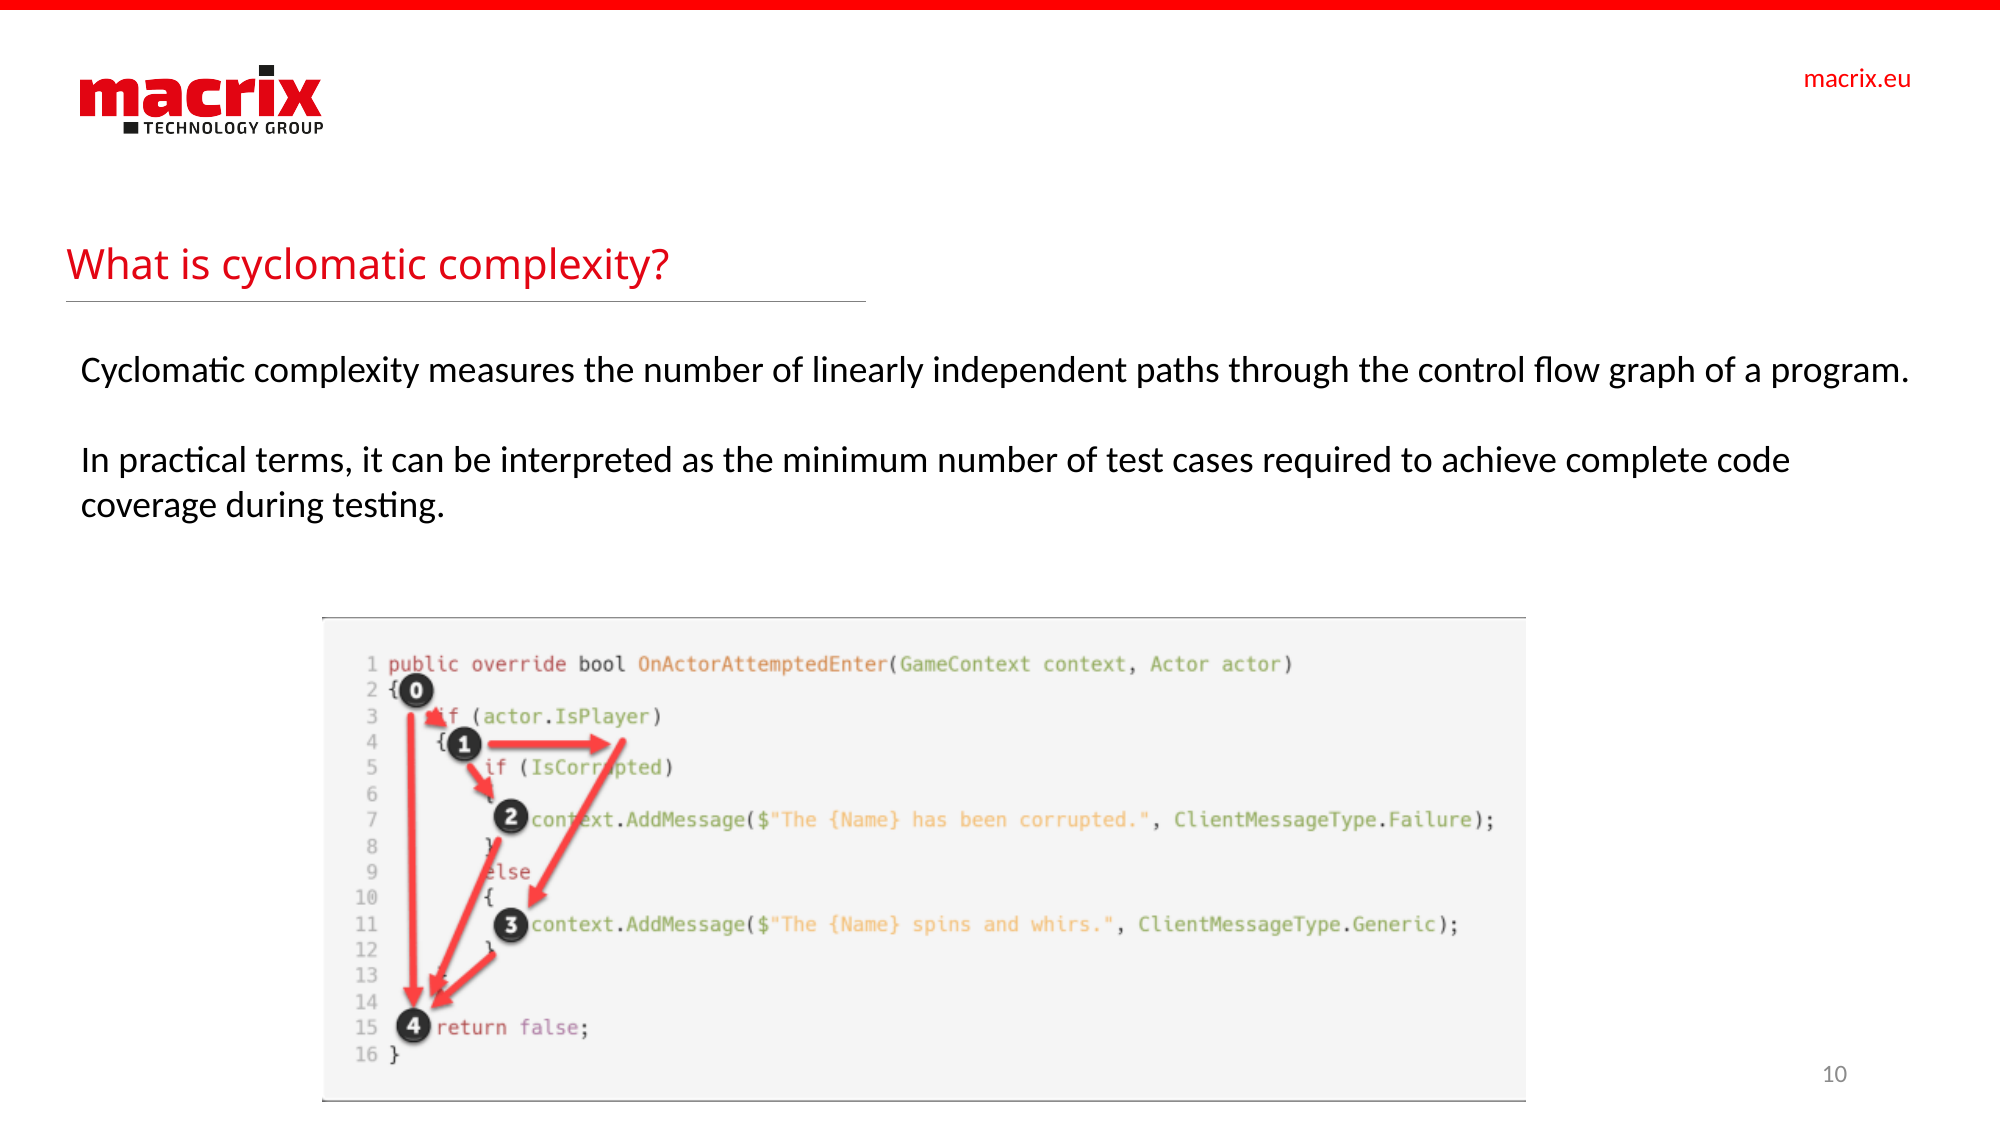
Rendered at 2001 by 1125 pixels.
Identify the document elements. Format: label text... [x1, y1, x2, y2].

text_box What is cyclomatic complexity? [51, 230, 866, 296]
slide_number 10 [1412, 1042, 1863, 1103]
text_box Cyclomatic complexity measures the number of linearly independent paths through the control flow graph of a program. In practical terms, it can be interpreted as the minimum number of test cases required to achieve complete code coverage during testing. [65, 337, 1928, 848]
picture [80, 65, 323, 134]
text_box [0, 0, 2000, 10]
text_box macrix.eu [1788, 52, 1975, 100]
picture [322, 617, 1526, 1102]
